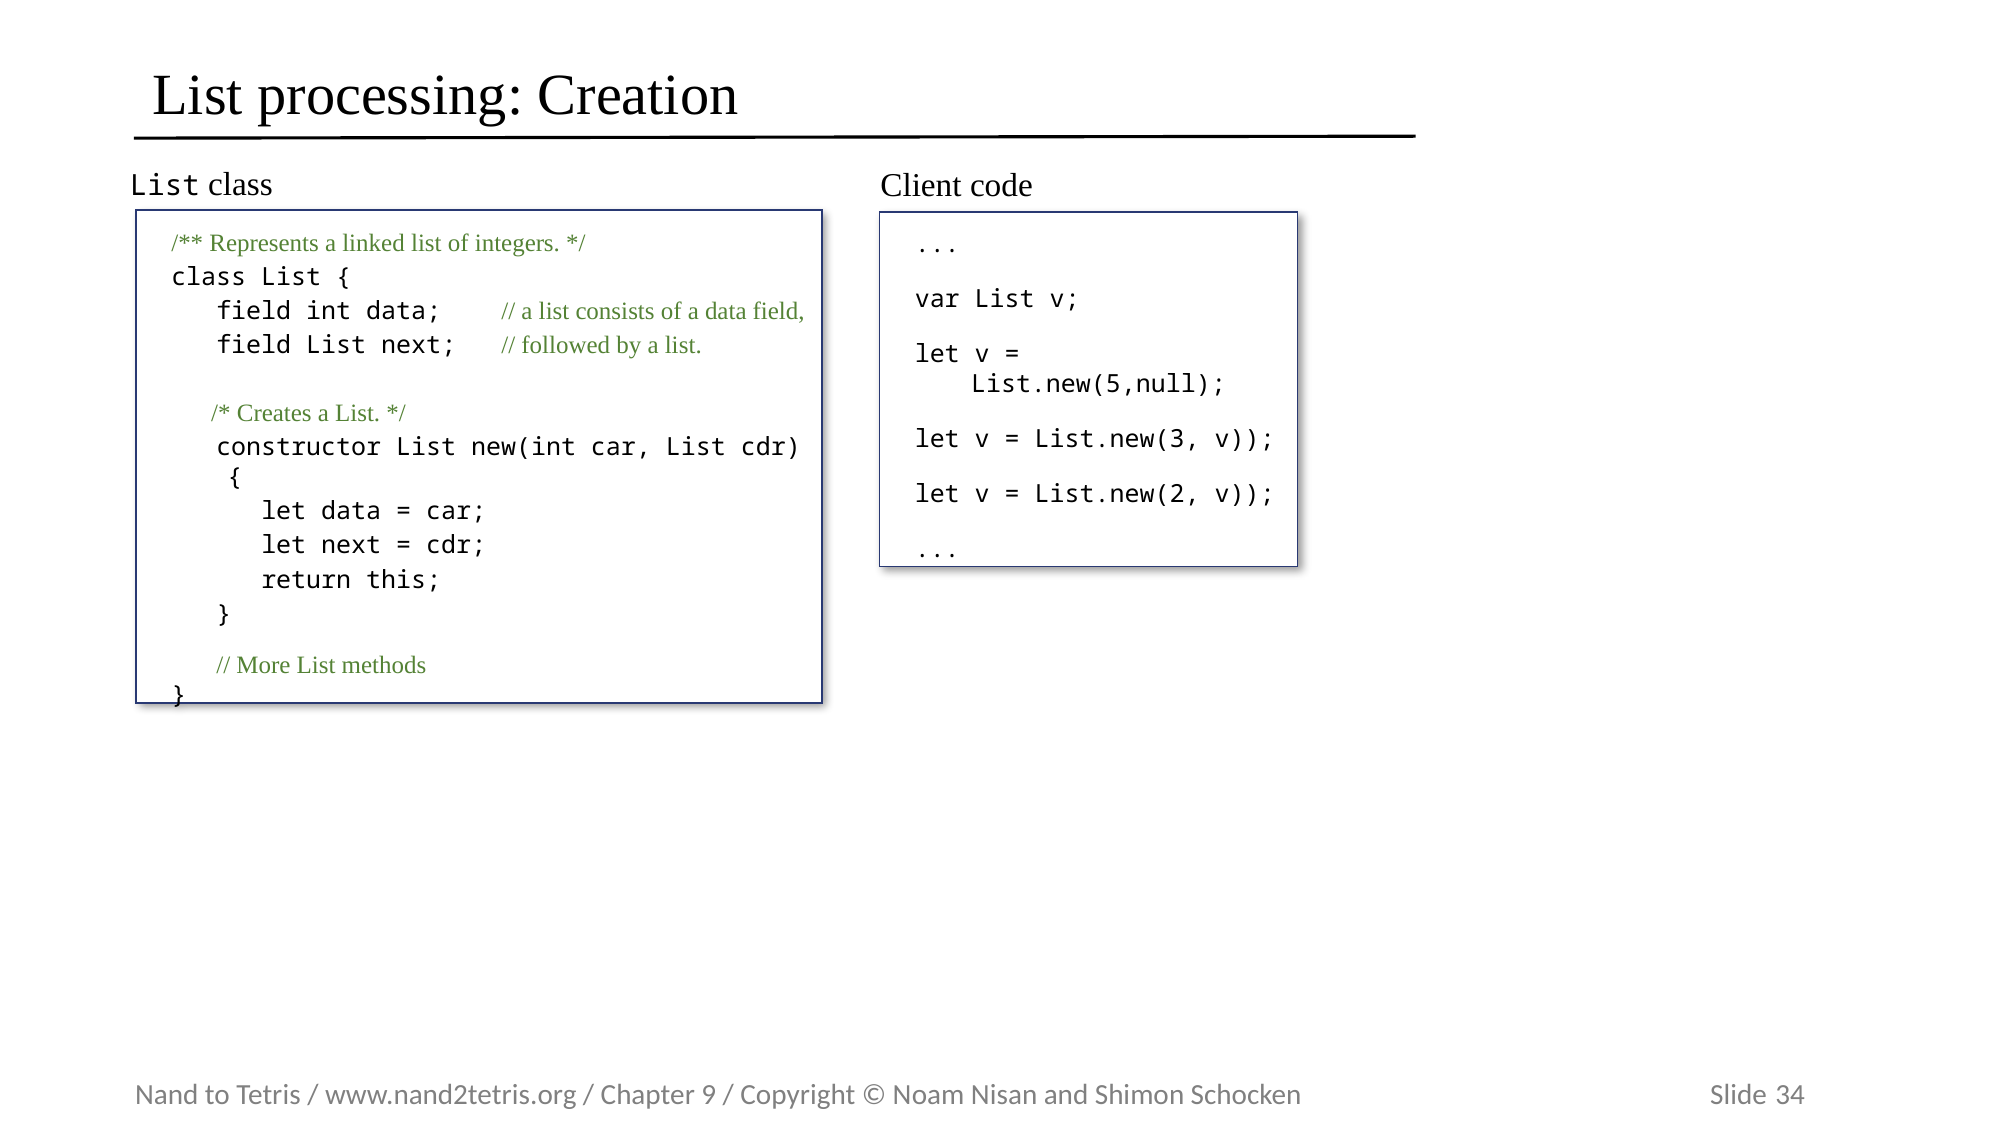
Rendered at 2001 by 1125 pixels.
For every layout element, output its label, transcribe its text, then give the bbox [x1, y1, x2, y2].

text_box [865, 155, 1298, 567]
title List processing: Creation [137, 48, 1417, 144]
text_box List class [114, 154, 355, 217]
text_box /** Represents a linked list of integers. */ class List { field int data; // a list consists of a data field, field List next; // followed by a list. /* Creates a List. */ constructor List new(int car, List cdr) { let data = car; let next = cdr; return this; } // More List methods } [135, 210, 822, 703]
